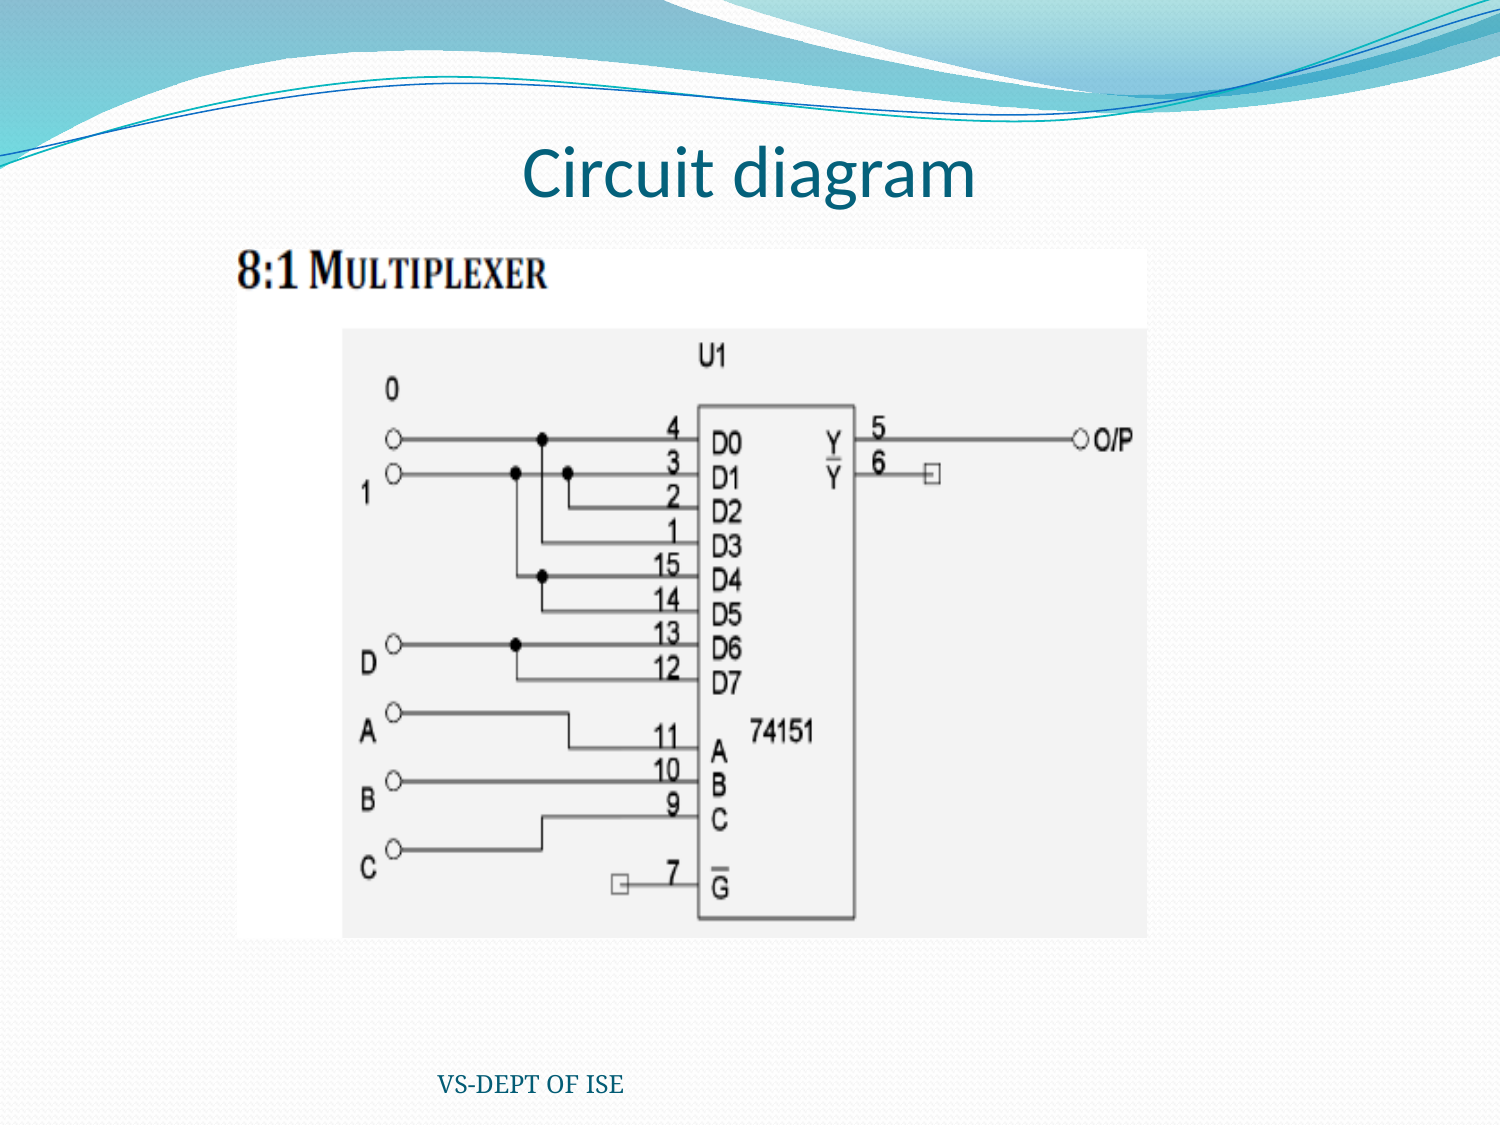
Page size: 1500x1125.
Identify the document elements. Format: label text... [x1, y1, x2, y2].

title Circuit diagram [75, 115, 1425, 213]
footer VS-DEPT OF ISE [437, 1042, 988, 1103]
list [237, 249, 1147, 938]
